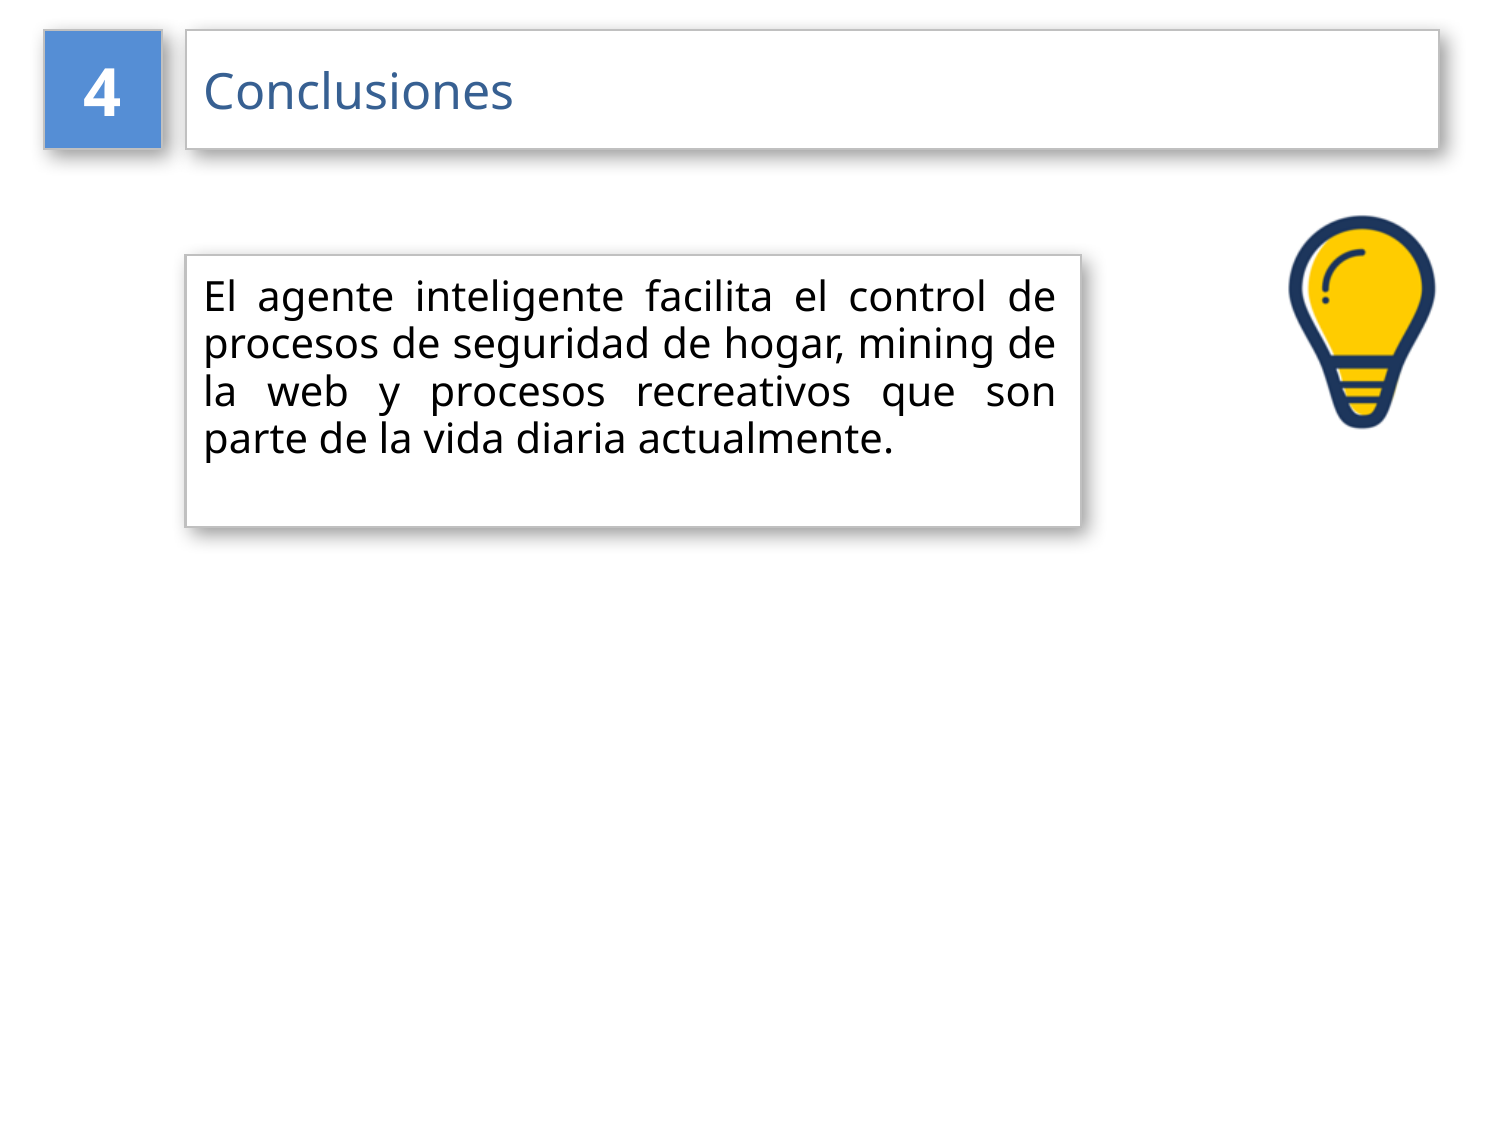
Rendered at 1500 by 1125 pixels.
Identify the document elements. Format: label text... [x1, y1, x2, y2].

picture [1249, 185, 1469, 457]
text_box El agente inteligente facilita el control de procesos de seguridad de hogar, mining de la web y procesos recreativos que son parte de la vida diaria actualmente. [185, 255, 1081, 528]
text_box 4 [43, 30, 163, 149]
text_box Conclusiones [185, 30, 1439, 149]
